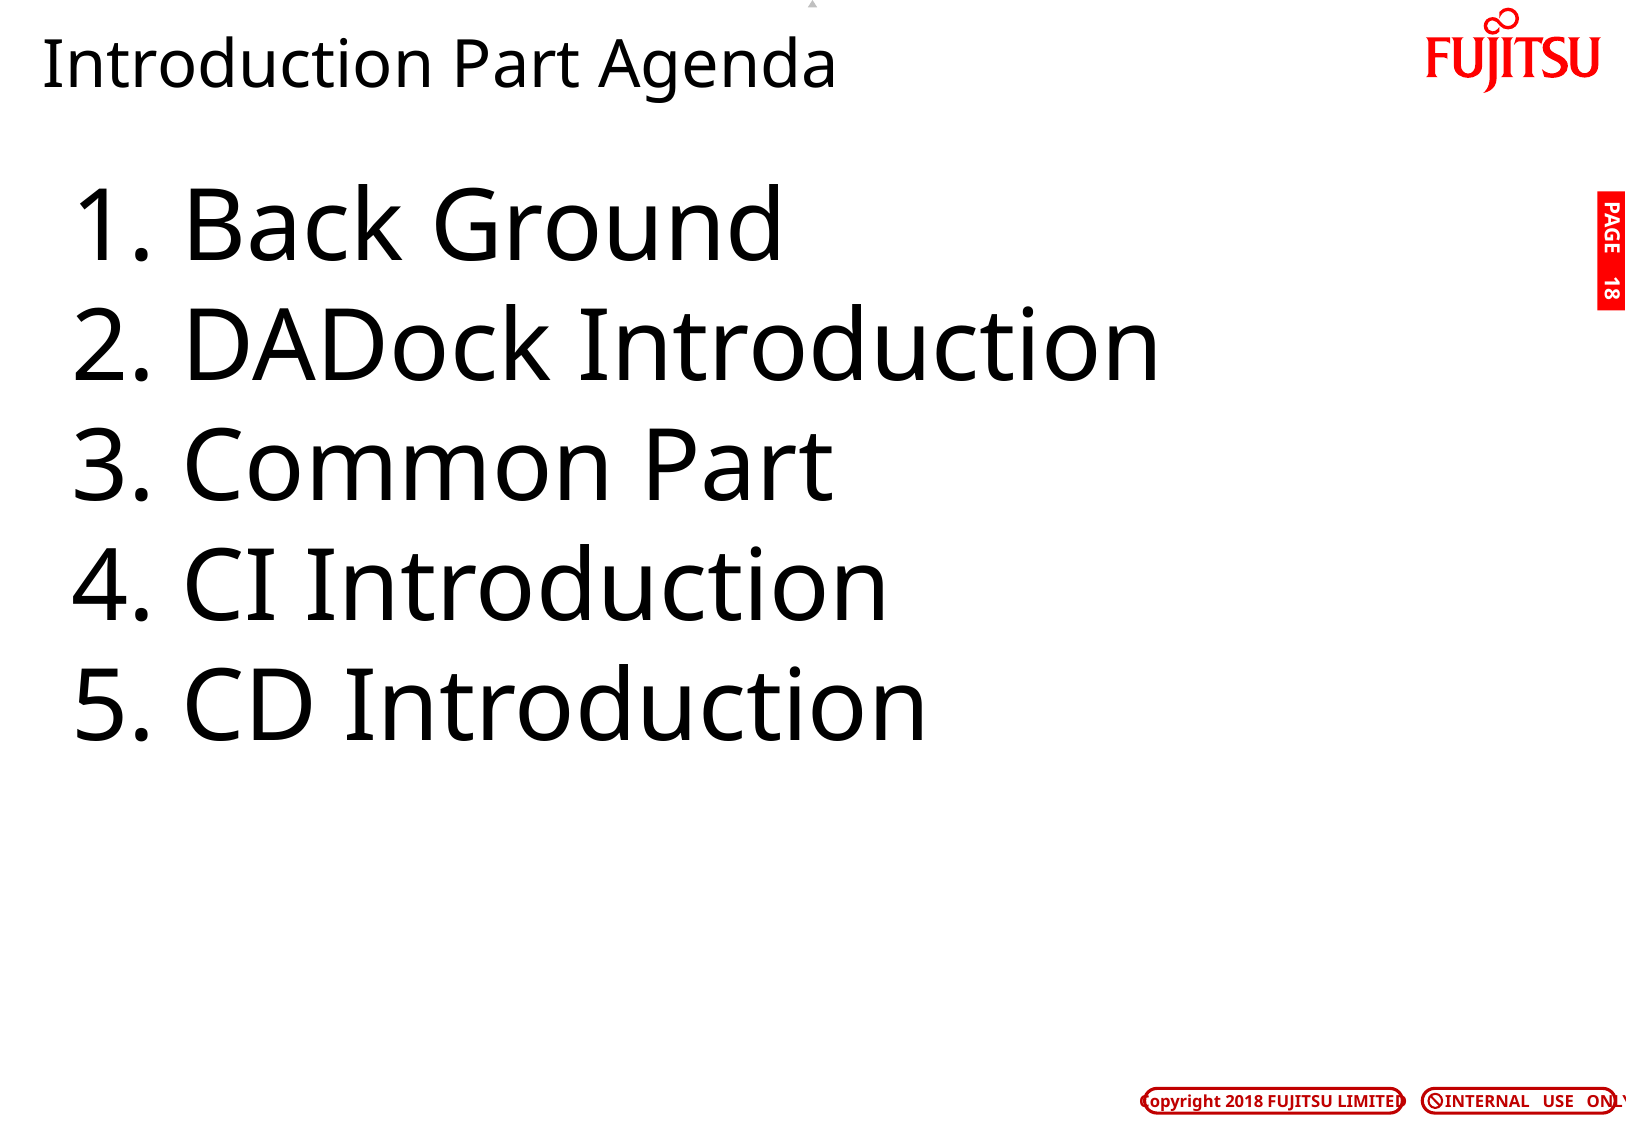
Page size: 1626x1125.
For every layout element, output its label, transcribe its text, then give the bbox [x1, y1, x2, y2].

text_box Back Ground DADock Introduction Common Part CI Introduction CD Introduction [57, 153, 1598, 768]
title Introduction Part Agenda [28, 28, 1404, 93]
slide_number PAGE 17 [1598, 191, 1625, 311]
